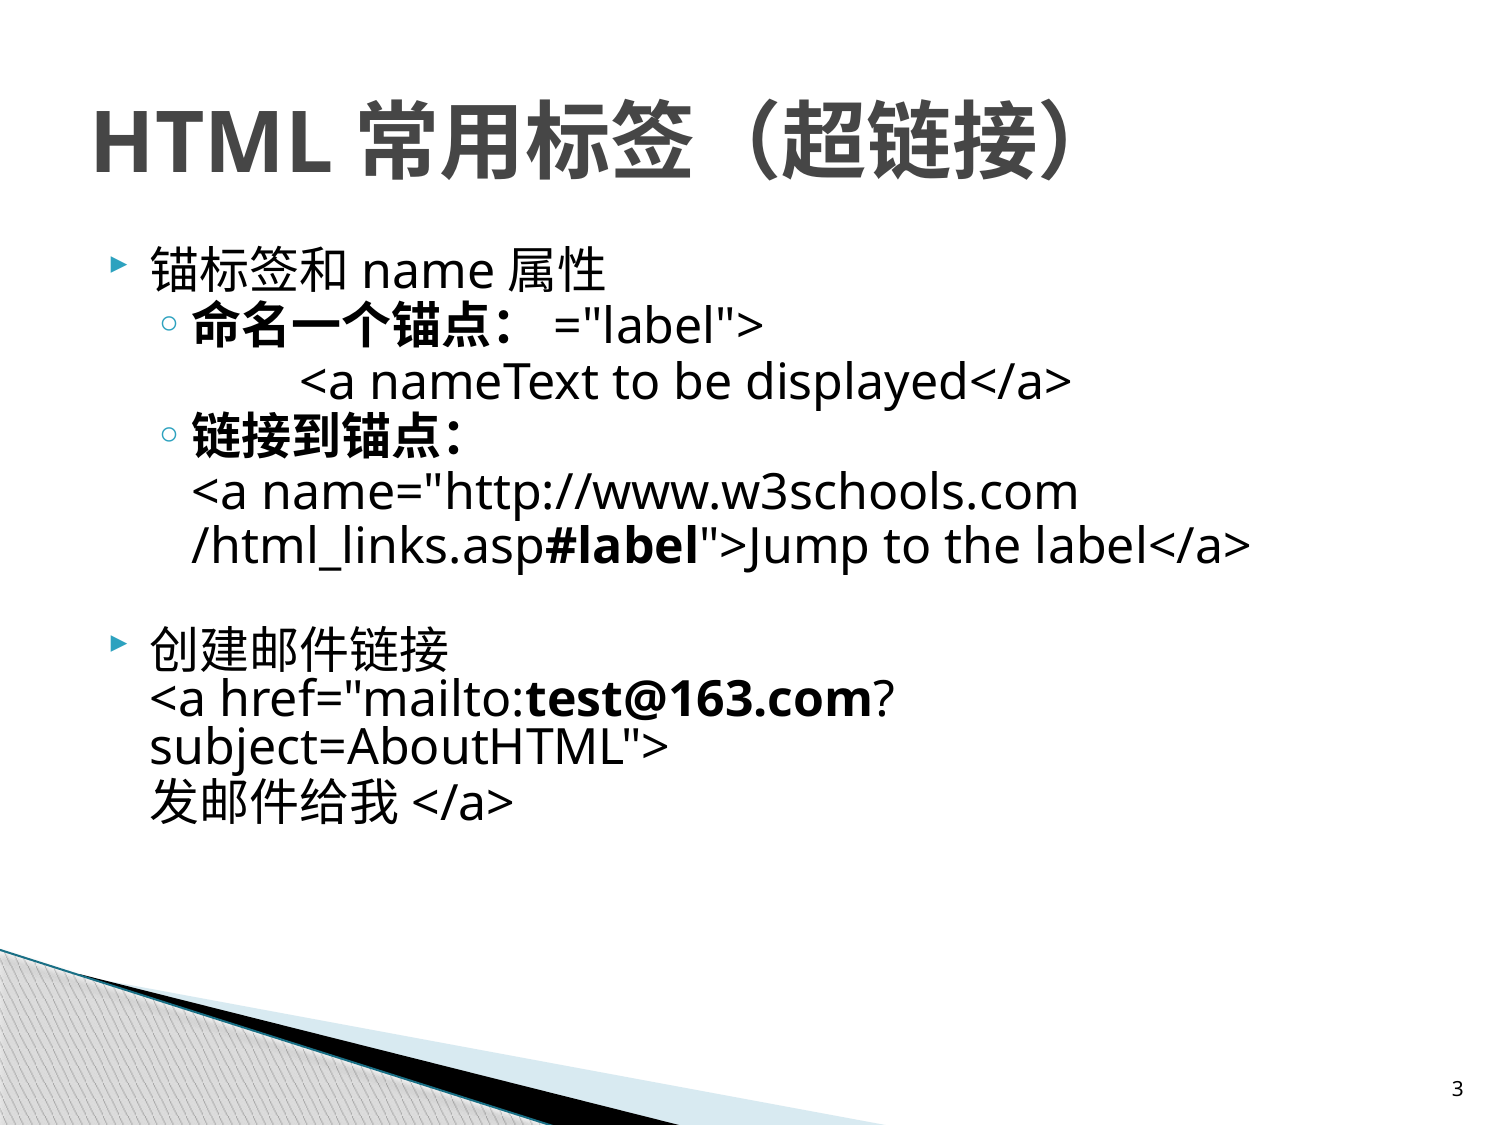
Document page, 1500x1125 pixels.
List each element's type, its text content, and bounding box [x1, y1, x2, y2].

list 锚标签和name属性 命名一个锚点：="label"> <a nameText to be displayed</a> 链接到锚点： <a name="http://www.w3schools.com /html_links.asp#label">Jump to the label</a> 创建邮件链接 <a href="mailto:test@163.com?subject=AboutHTML"> 发邮件给我</a> [74, 242, 1426, 986]
title HTML常用标签（超链接） [75, 45, 1425, 233]
slide_number 3 [1418, 1051, 1479, 1112]
